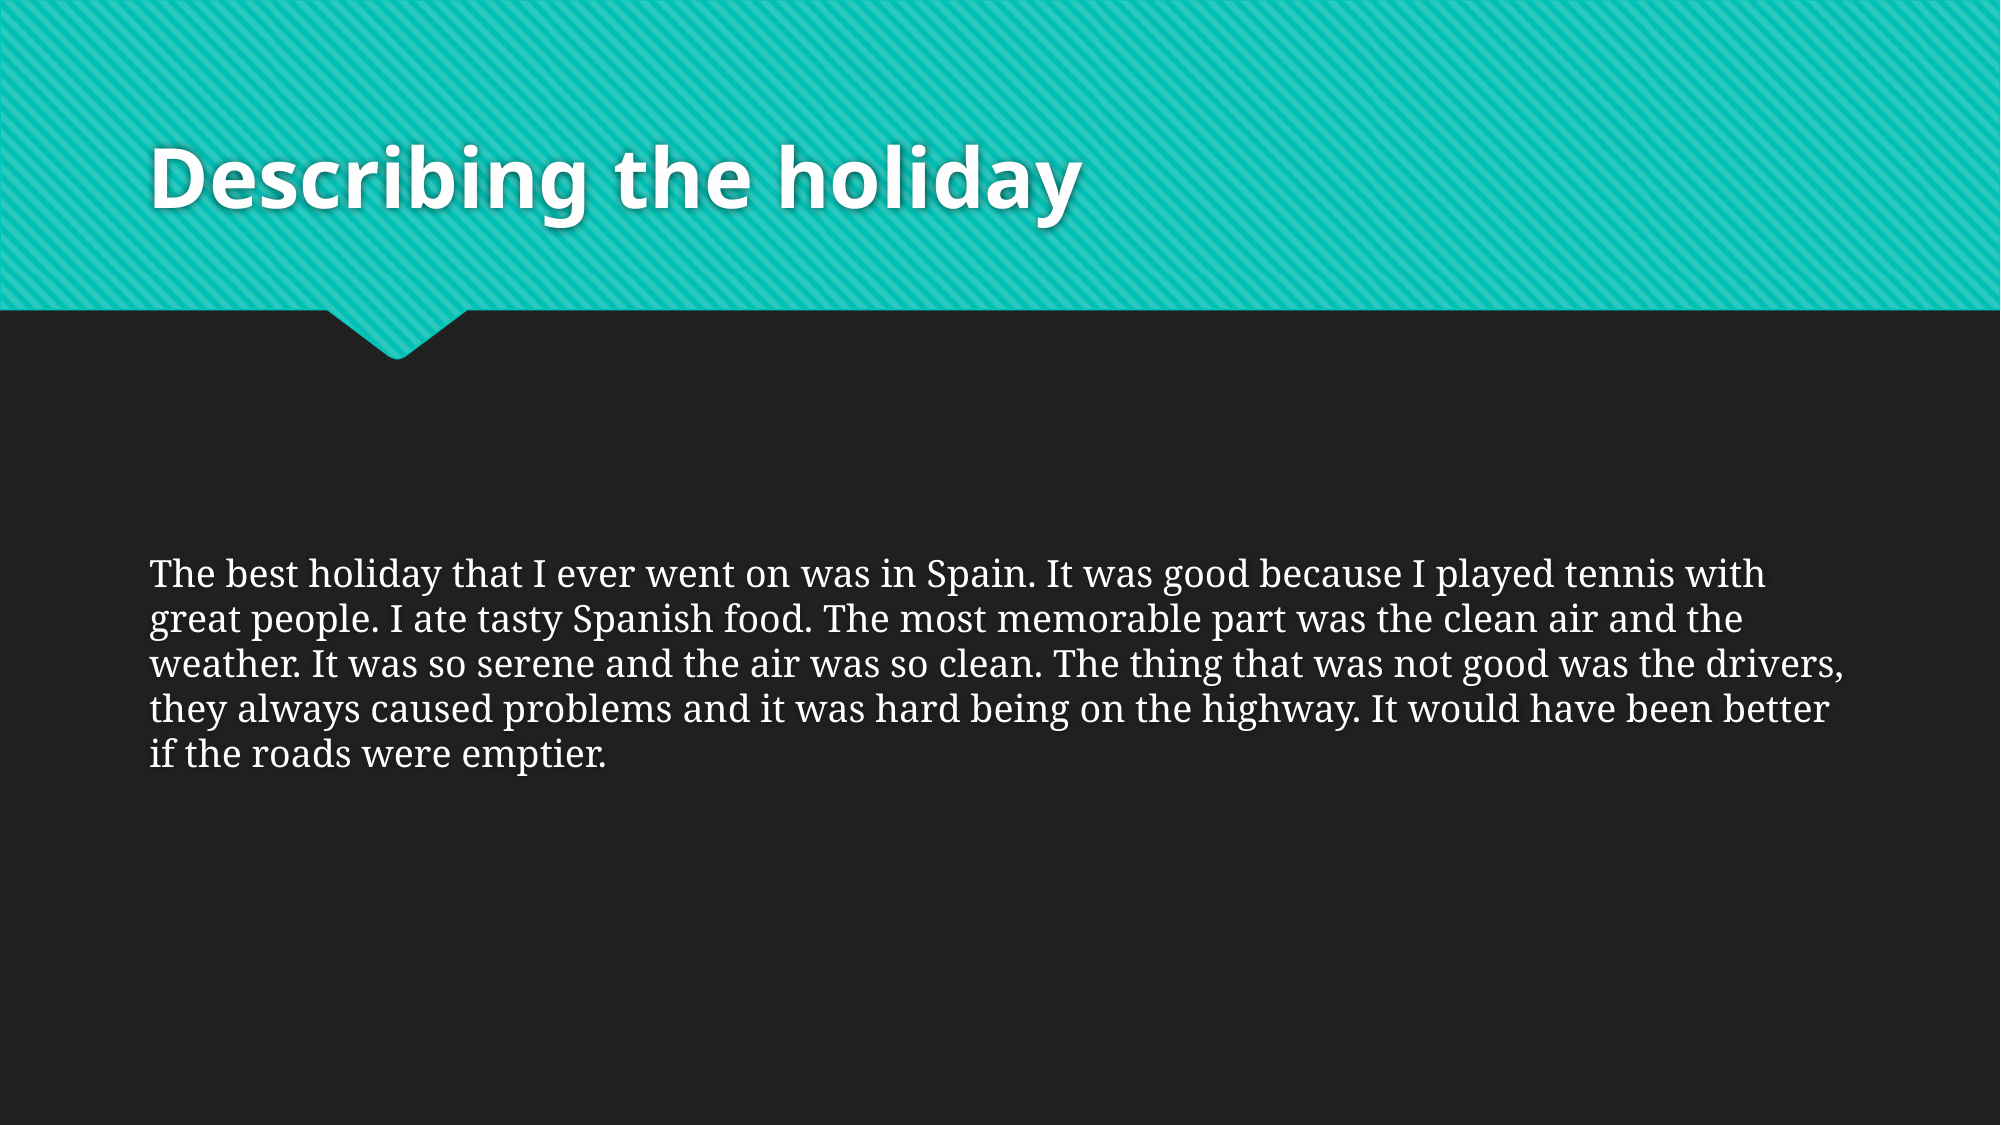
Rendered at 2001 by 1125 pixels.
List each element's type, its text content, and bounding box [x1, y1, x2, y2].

title Describing the holiday [132, 73, 1868, 233]
list The best holiday that I ever went on was in Spain. It was good because I played tennis with great people. I ate tasty Spanish food. The most memorable part was the clean air and the weather. It was so serene and the air was so clean. The thing that was not good was the drivers, they always caused problems and it was hard being on the highway. It would have been better if the roads were emptier. [134, 364, 1866, 962]
